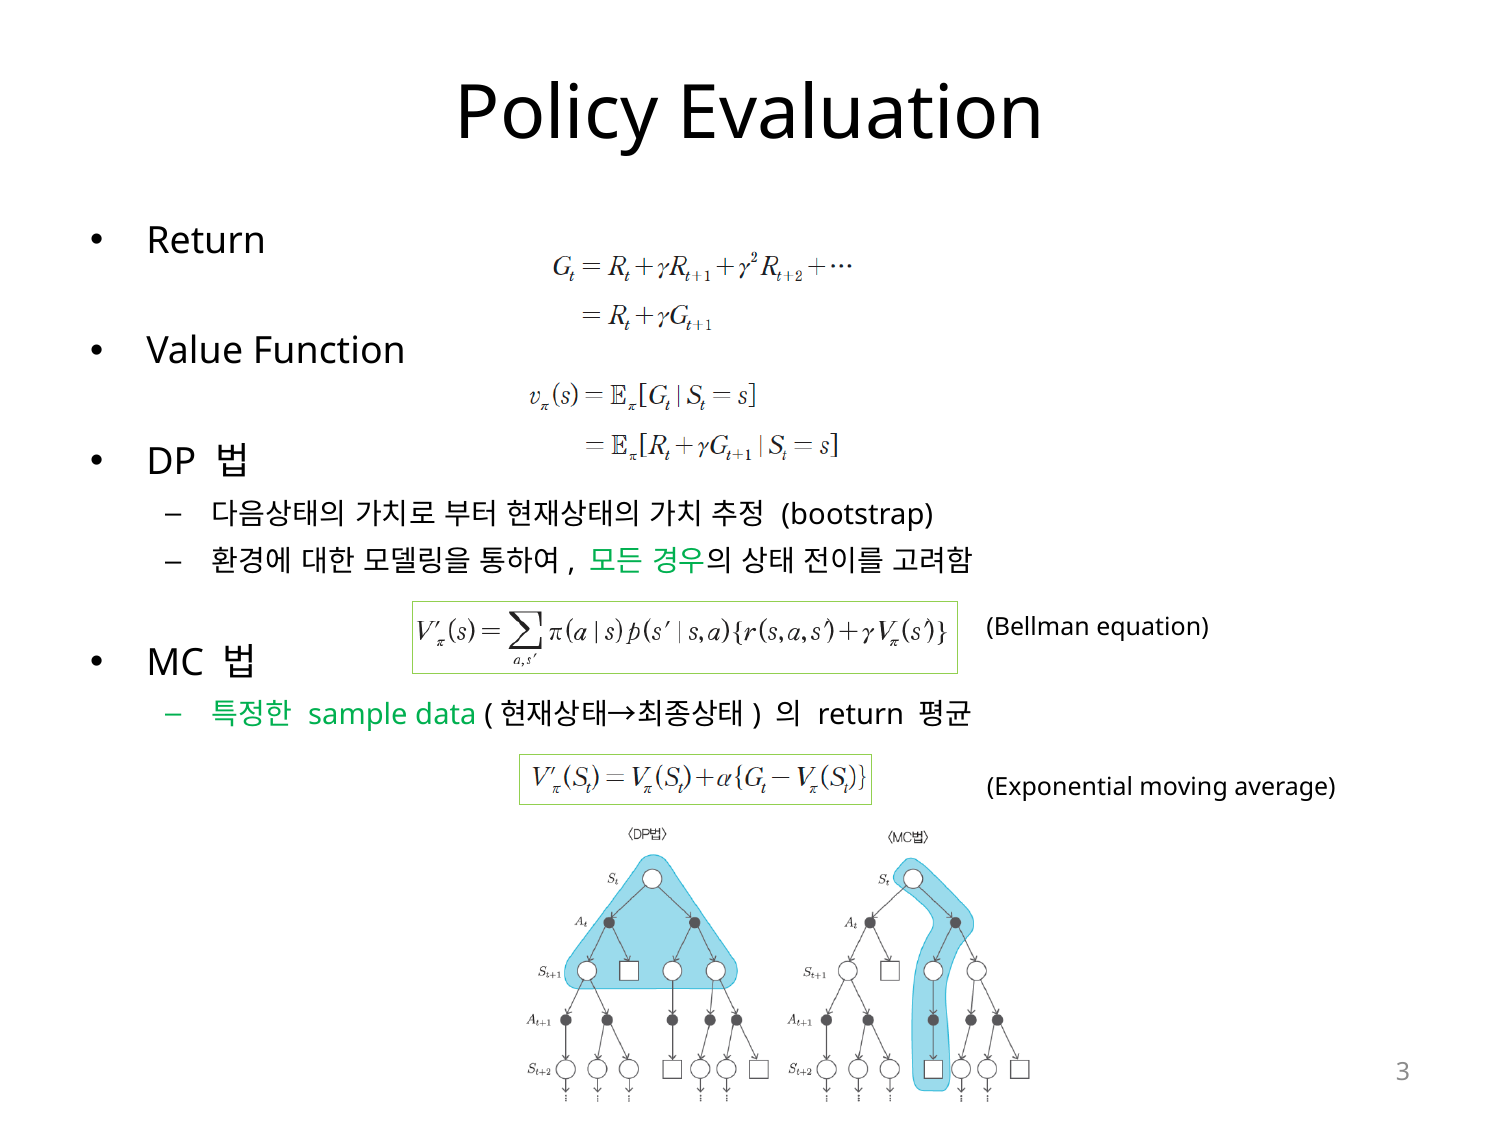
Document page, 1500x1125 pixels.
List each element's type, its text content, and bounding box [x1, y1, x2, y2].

picture [411, 600, 958, 674]
slide_number 3 [1074, 1042, 1425, 1103]
text_box (Exponential moving average) [972, 763, 1352, 809]
picture [519, 821, 1036, 1111]
title Policy Evaluation [75, 45, 1425, 173]
picture [519, 372, 851, 474]
picture [519, 754, 872, 805]
picture [537, 243, 869, 341]
text_box (Bellman equation) [971, 602, 1224, 648]
list Return Value Function DP 법 다음상태의 가치로 부터 현재상태의 가치 추정 (bootstrap) 환경에 대한 모델링을 통하여, 모든 경우의 상태 전이를 고려함 MC 법 특정한 sample data (현재상태→최종상태) 의 return 평균 [75, 208, 1425, 1005]
